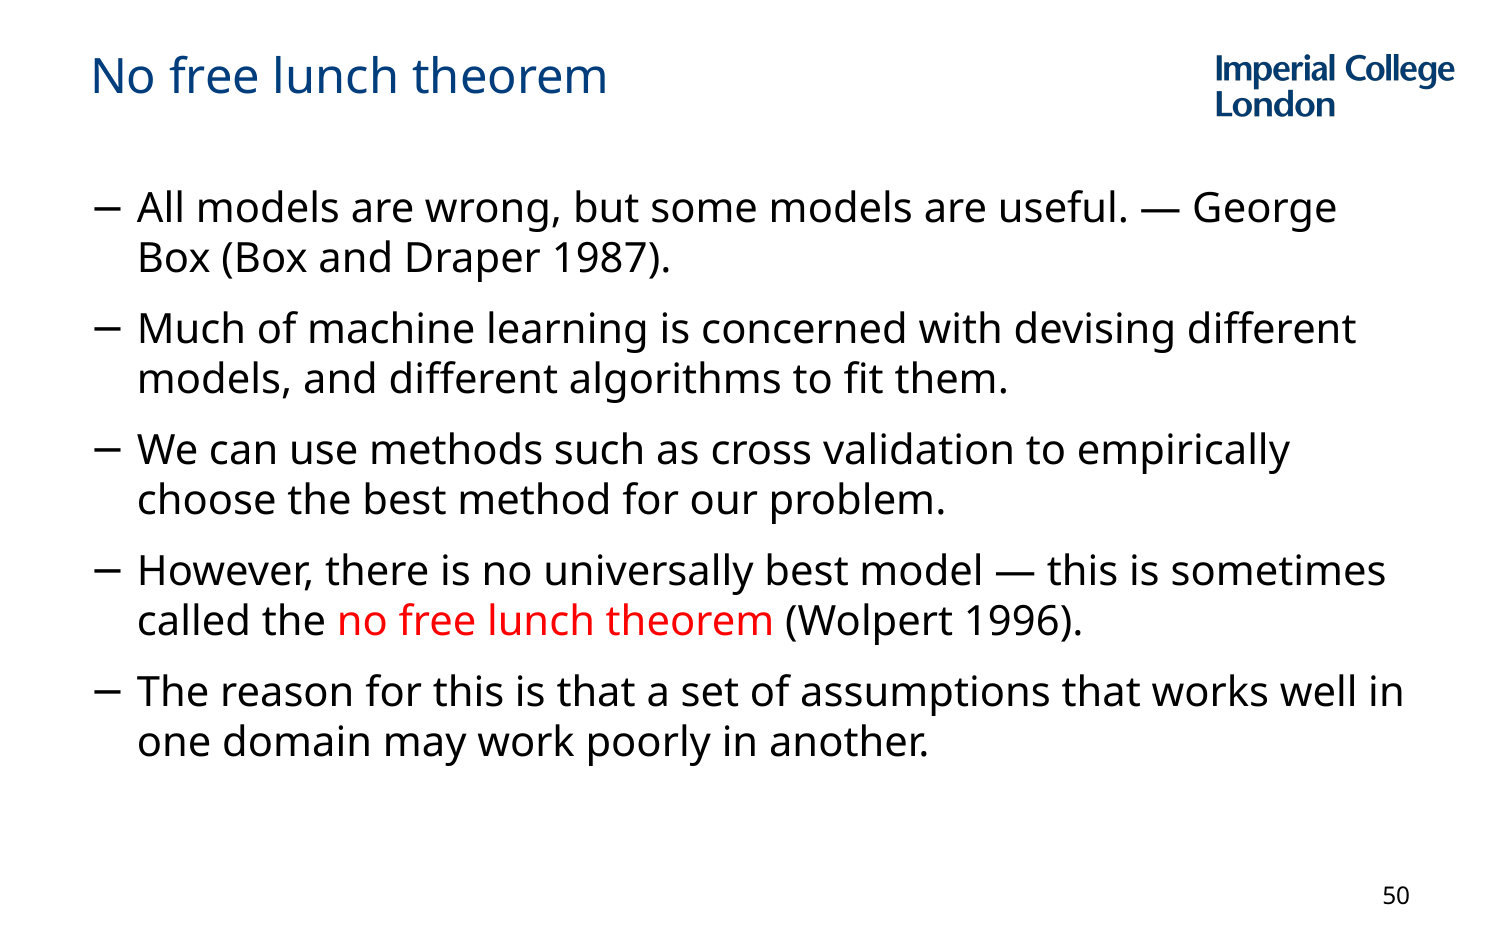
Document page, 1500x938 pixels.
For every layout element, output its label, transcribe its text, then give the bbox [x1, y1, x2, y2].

list All models are wrong, but some models are useful. — George Box (Box and Draper 1987). Much of machine learning is concerned with devising different models, and different algorithms to fit them. We can use methods such as cross validation to empirically choose the best method for our problem. However, there is no universally best model — this is sometimes called the no free lunch theorem (Wolpert 1996). The reason for this is that a set of assumptions that works well in one domain may work poorly in another. [75, 173, 1425, 853]
slide_number 50 [1074, 872, 1426, 920]
picture [1425, 35, 1473, 135]
title No free lunch theorem [75, 0, 1425, 153]
